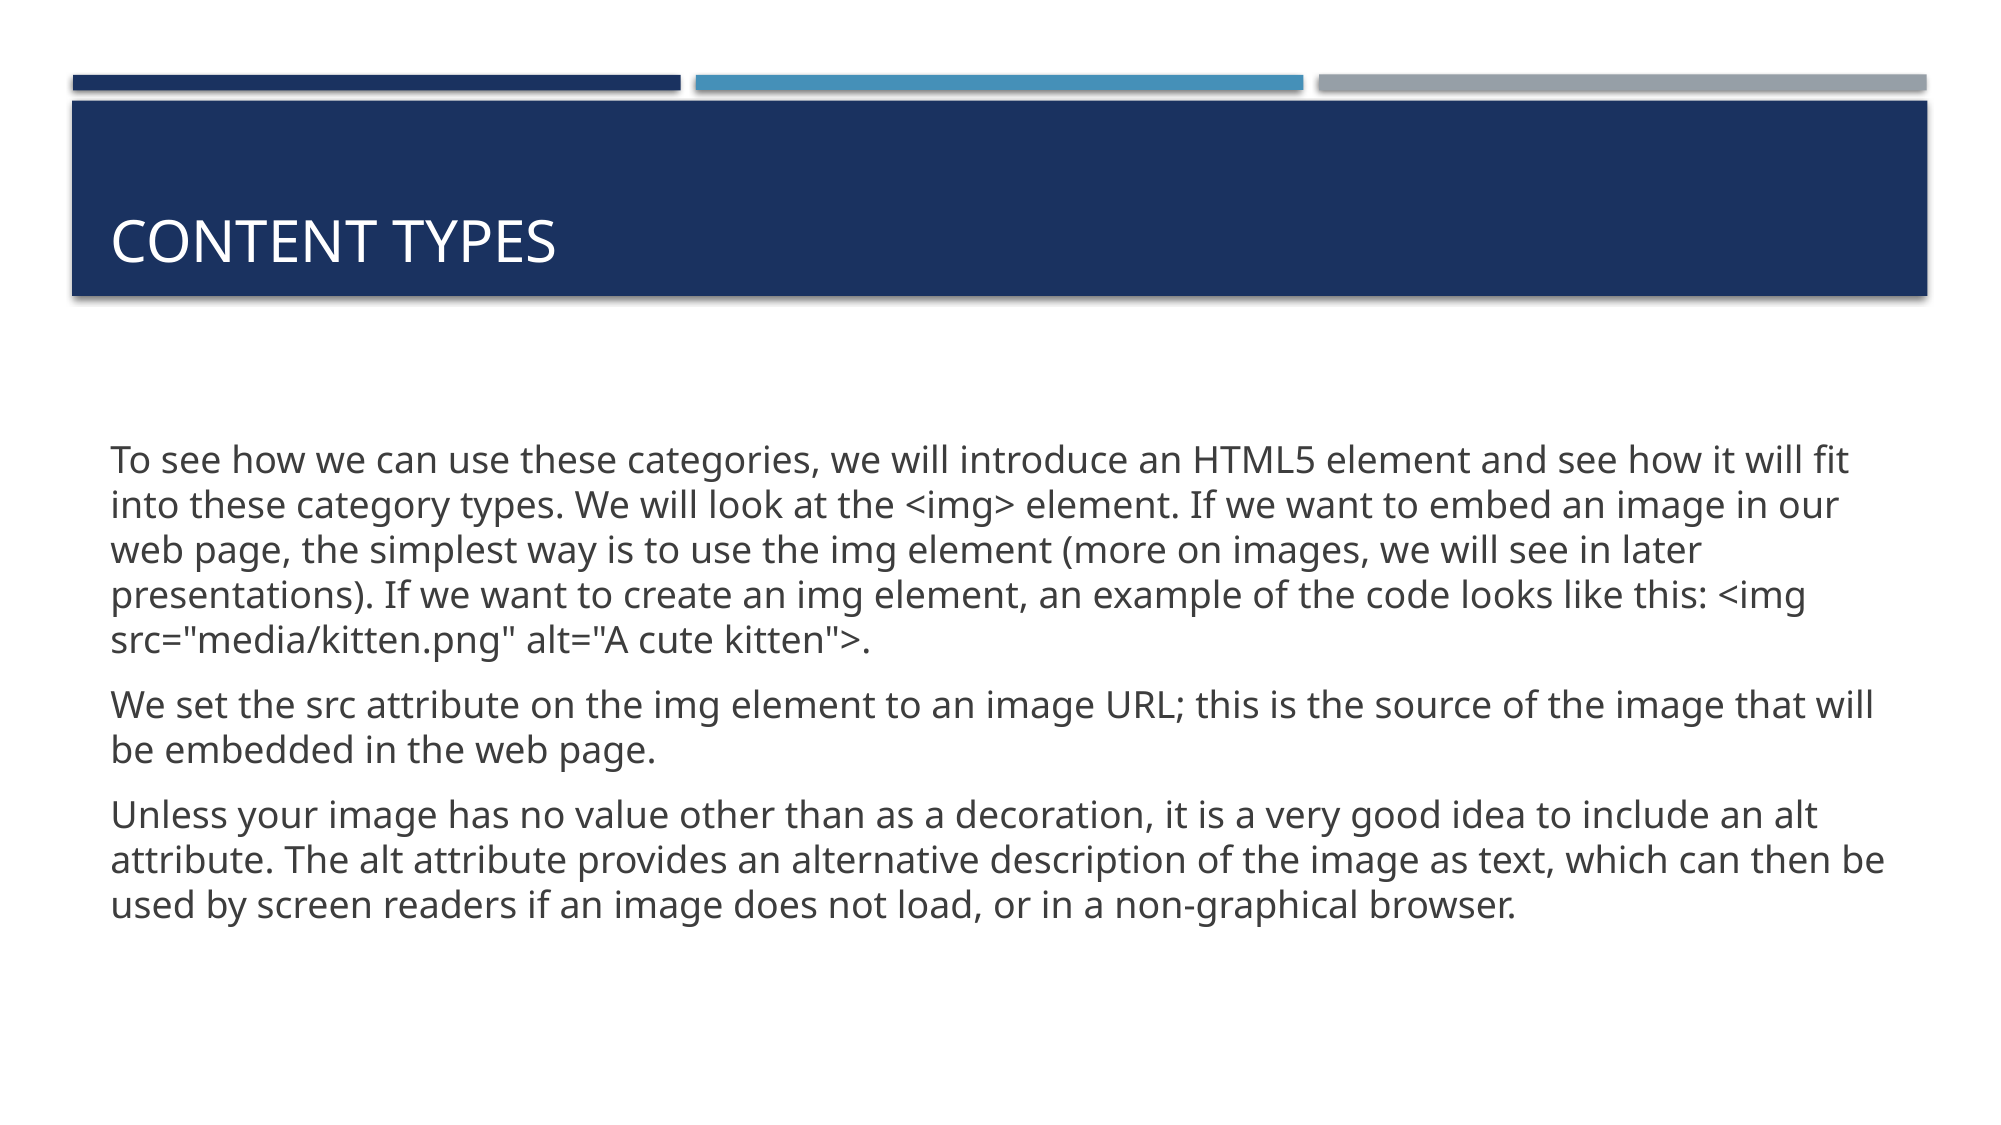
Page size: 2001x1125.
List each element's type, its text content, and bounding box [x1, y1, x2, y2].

title Content Types [95, 115, 1905, 282]
list To see how we can use these categories, we will introduce an HTML5 element and see how it will fit into these category types. We will look at the <img> element. If we want to embed an image in our web page, the simplest way is to use the img element (more on images, we will see in later presentations). If we want to create an img element, an example of the code looks like this: <img src="media/kitten.png" alt="A cute kitten">. We set the src attribute on the img element to an image URL; this is the source of the image that will be embedded in the web page. Unless your image has no value other than as a decoration, it is a very good idea to include an alt attribute. The alt attribute provides an alternative description of the image as text, which can then be used by screen readers if an image does not load, or in a non-graphical browser. [95, 323, 1905, 1039]
